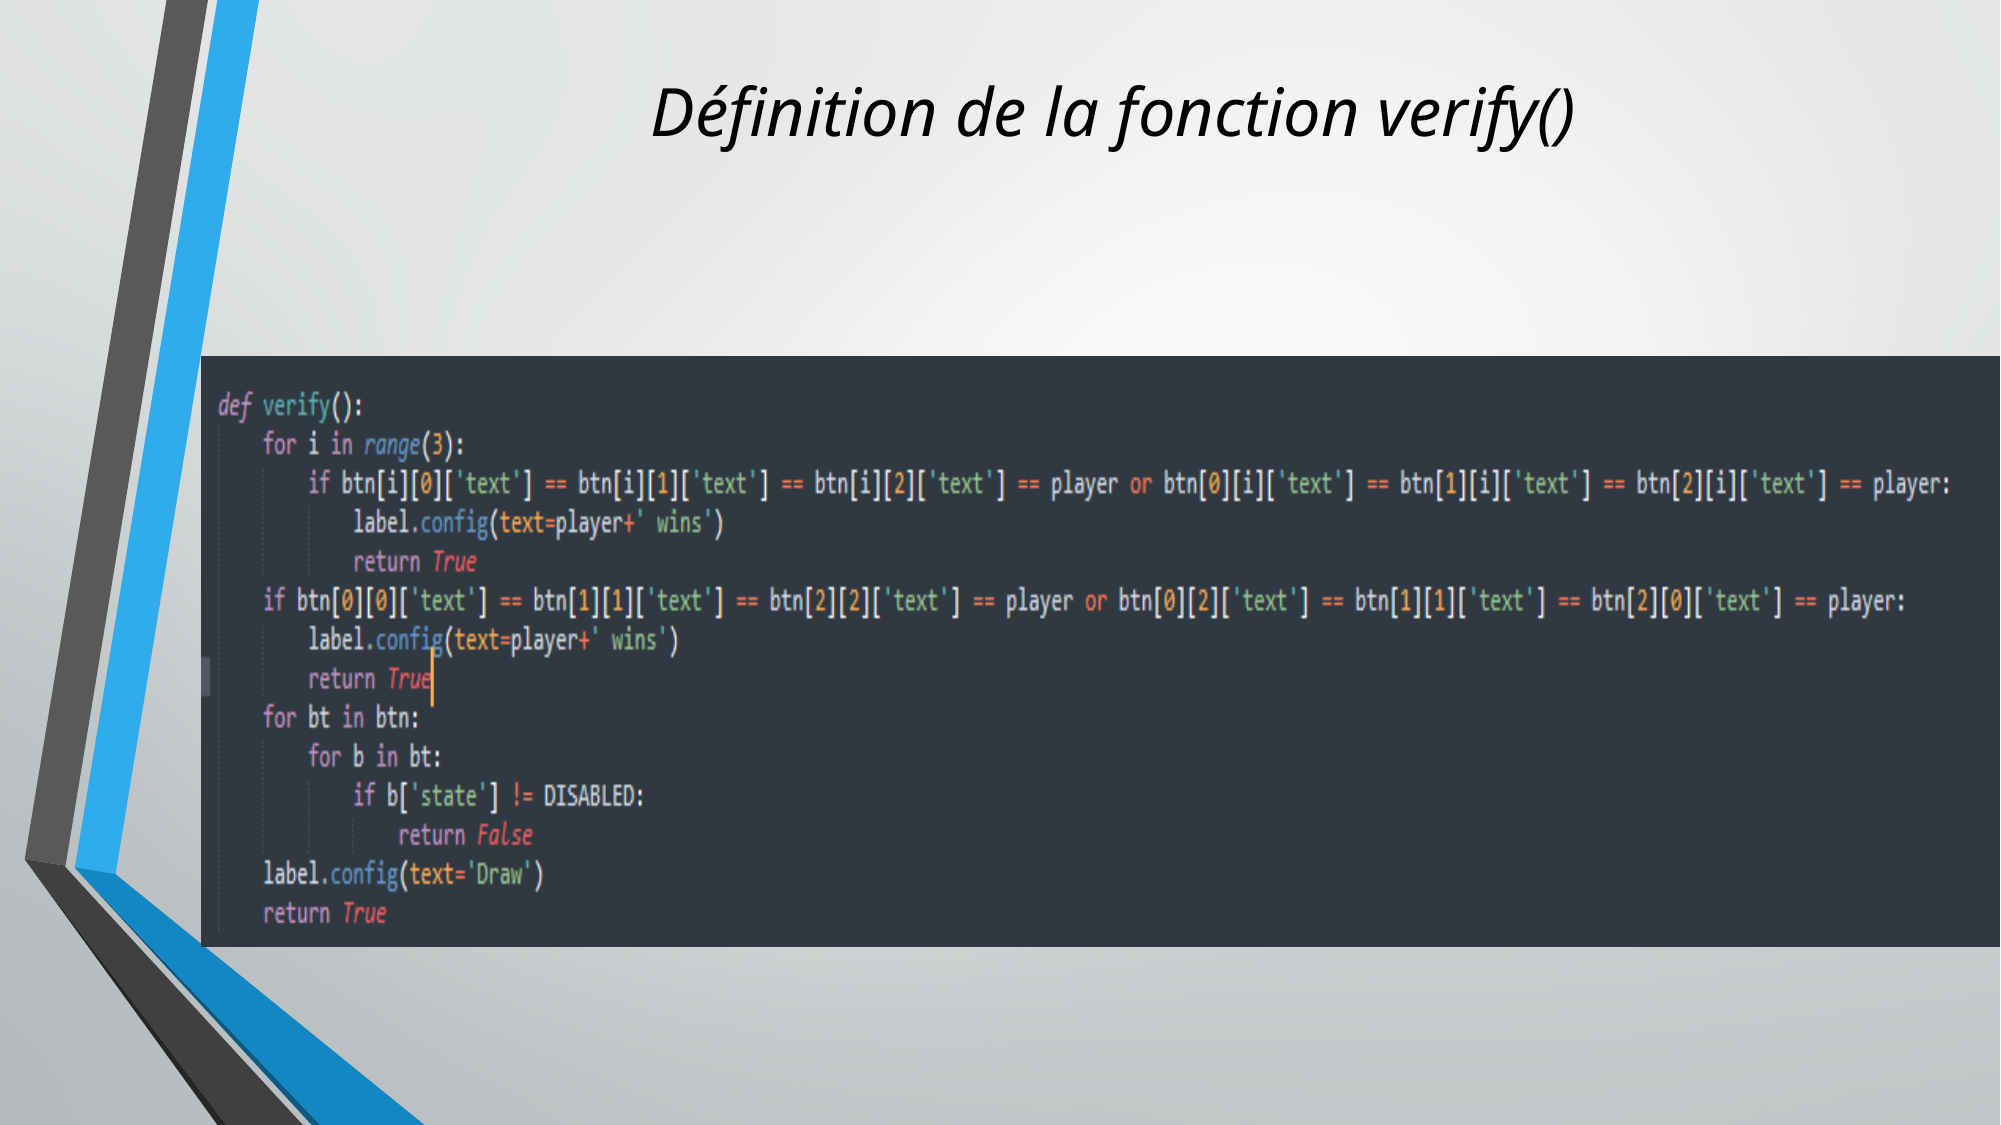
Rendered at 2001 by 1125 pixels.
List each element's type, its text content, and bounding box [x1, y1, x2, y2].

text_box Définition de la fonction verify() [635, 62, 1593, 203]
picture [201, 356, 2000, 948]
